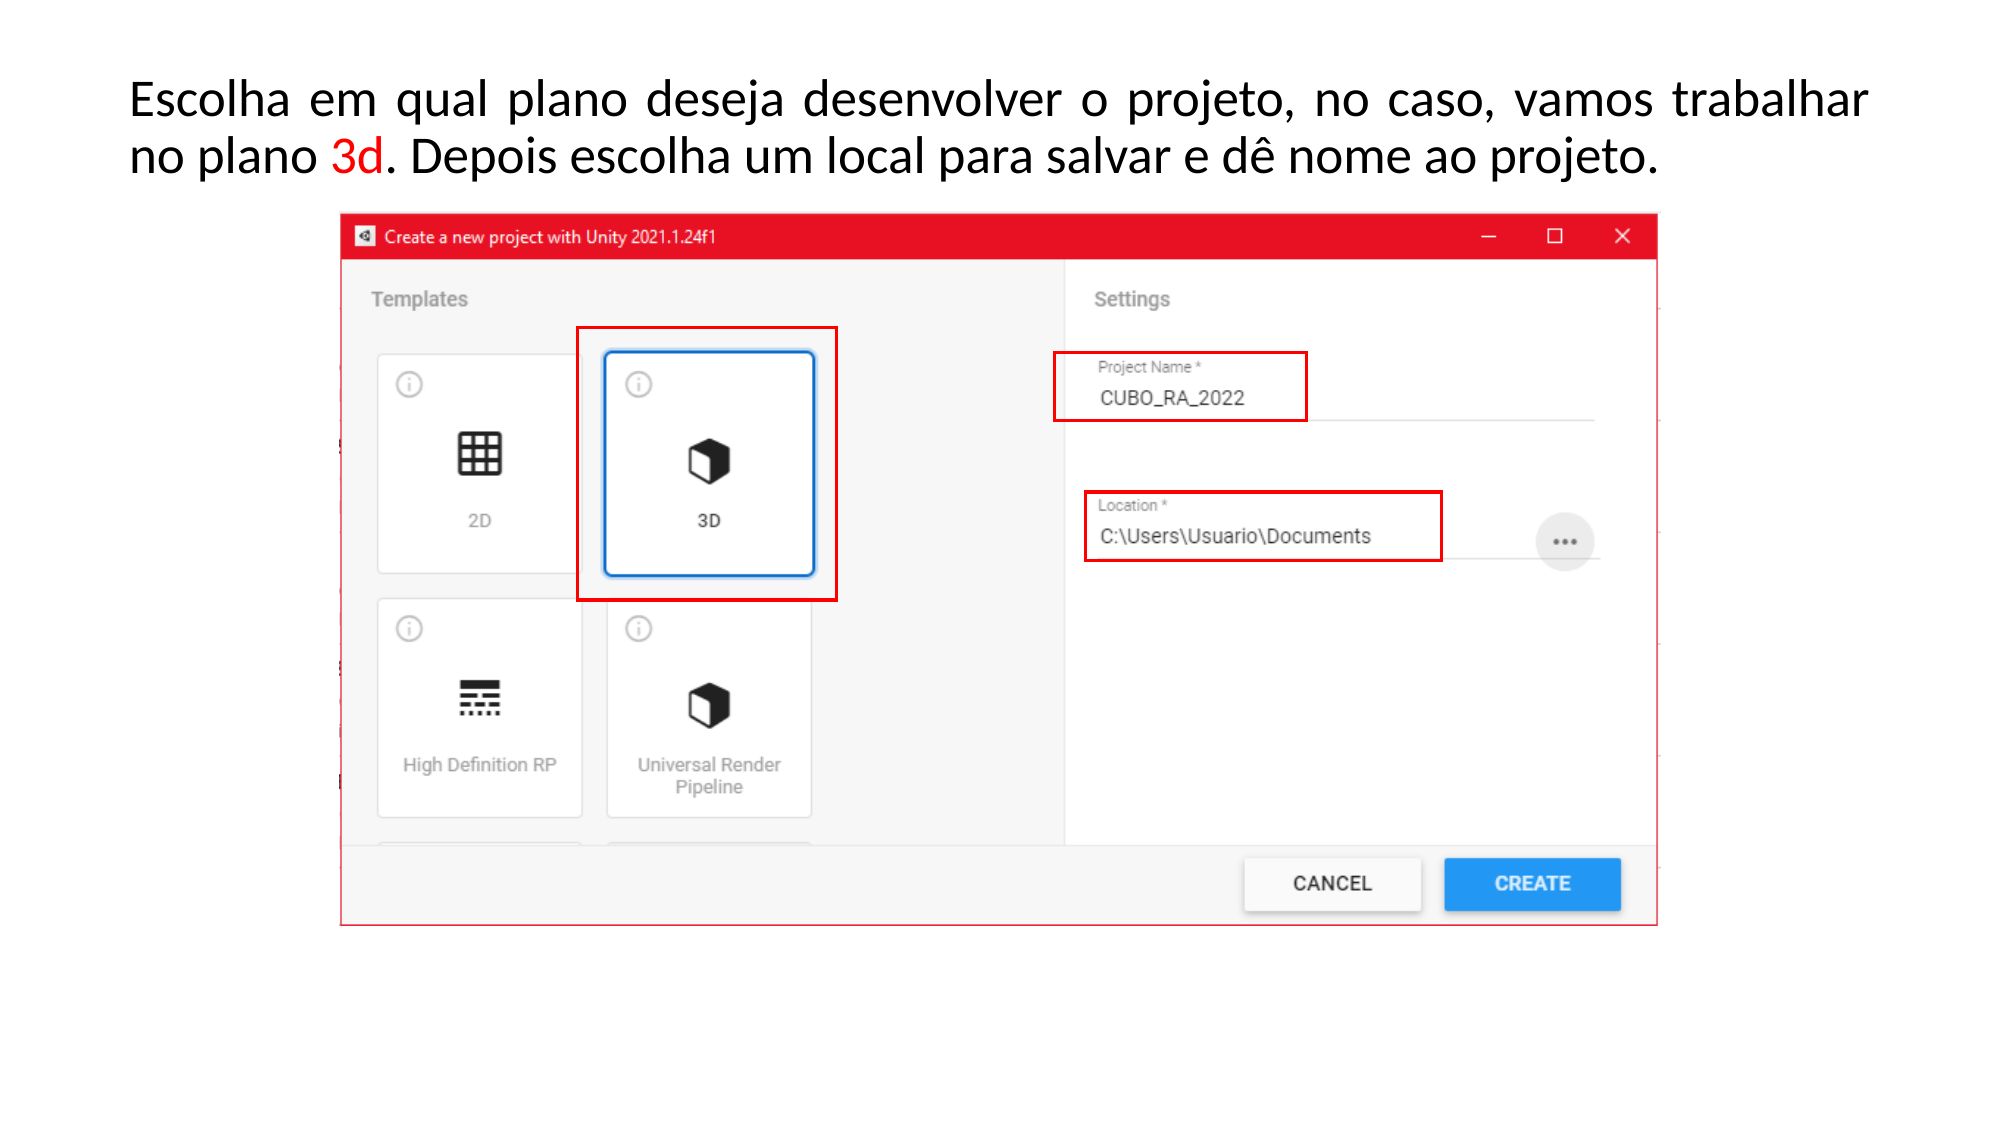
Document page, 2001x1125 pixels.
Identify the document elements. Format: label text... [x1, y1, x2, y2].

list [339, 211, 1661, 926]
text_box Escolha em qual plano deseja desenvolver o projeto, no caso, vamos trabalhar no plano 3d. Depois escolha um local para salvar e dê nome ao projeto. [114, 63, 1886, 236]
